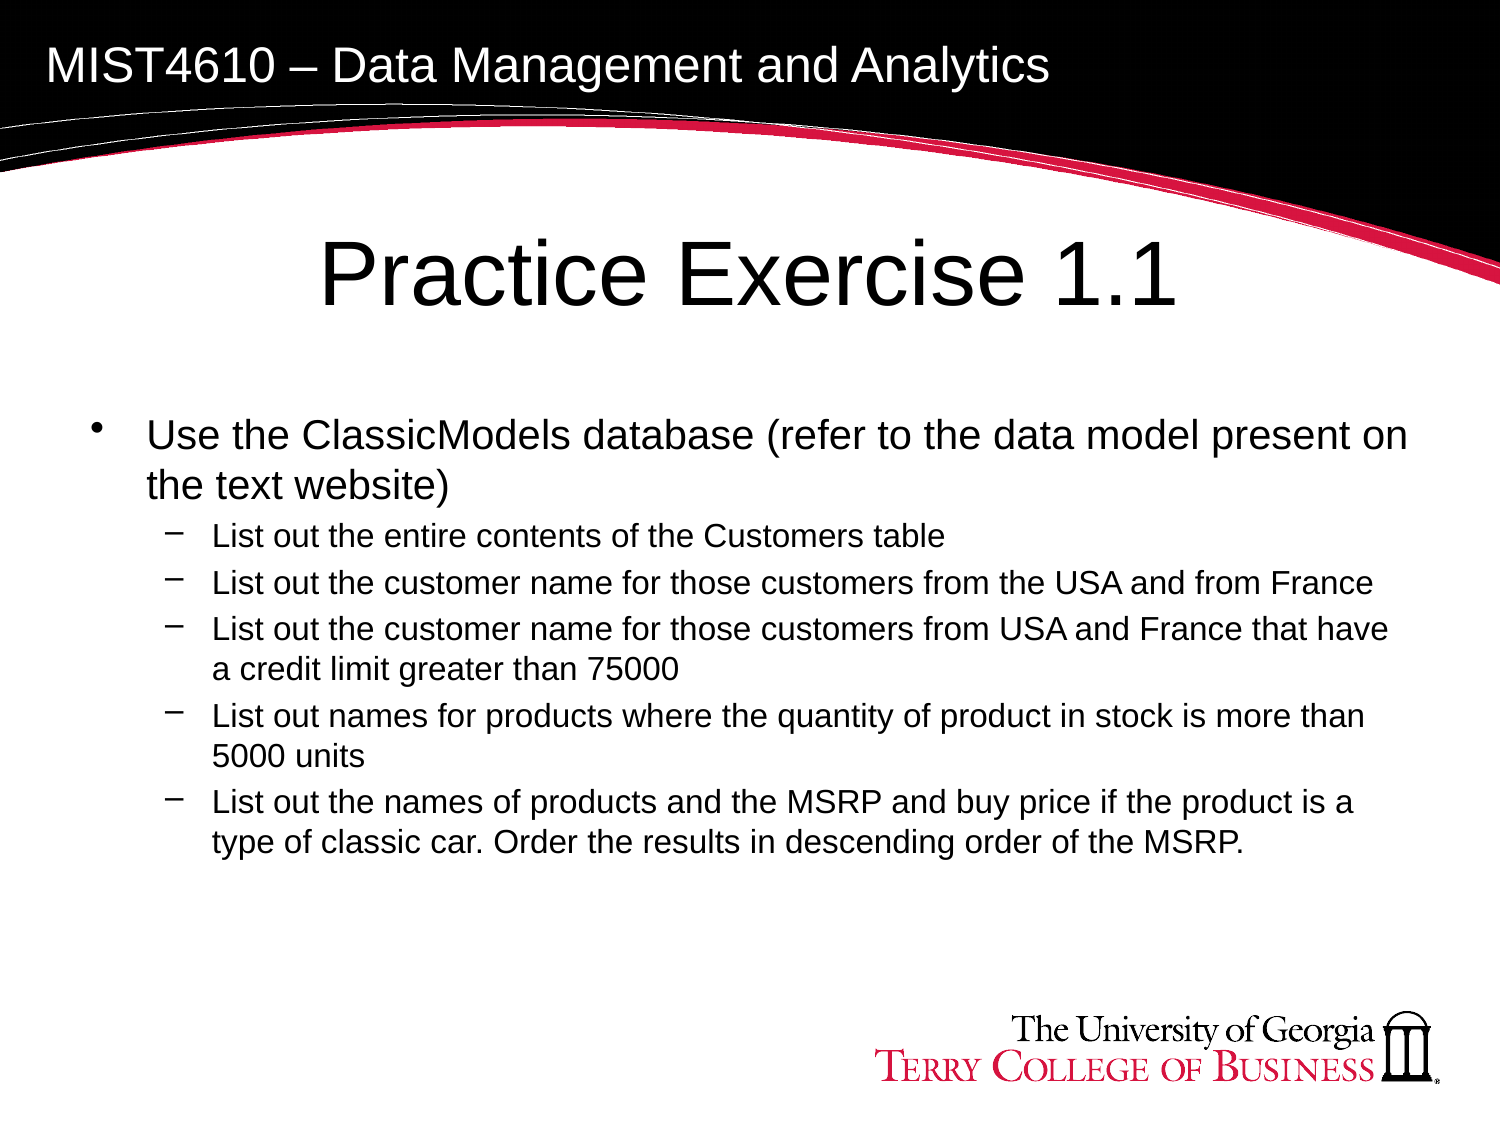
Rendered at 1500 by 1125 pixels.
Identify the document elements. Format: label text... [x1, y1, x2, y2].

picture [0, 0, 1500, 286]
list Use the ClassicModels database (refer to the data model present on the text website) List out the entire contents of the Customers table List out the customer name for those customers from the USA and from France List out the customer name for those customers from USA and France that have a credit limit greater than 75000 List out names for products where the quantity of product in stock is more than 5000 units List out the names of products and the MSRP and buy price if the product is a type of classic car. Order the results in descending order of the MSRP. [75, 399, 1425, 1005]
title Practice Exercise 1.1 [75, 174, 1425, 363]
picture [875, 1011, 1440, 1084]
